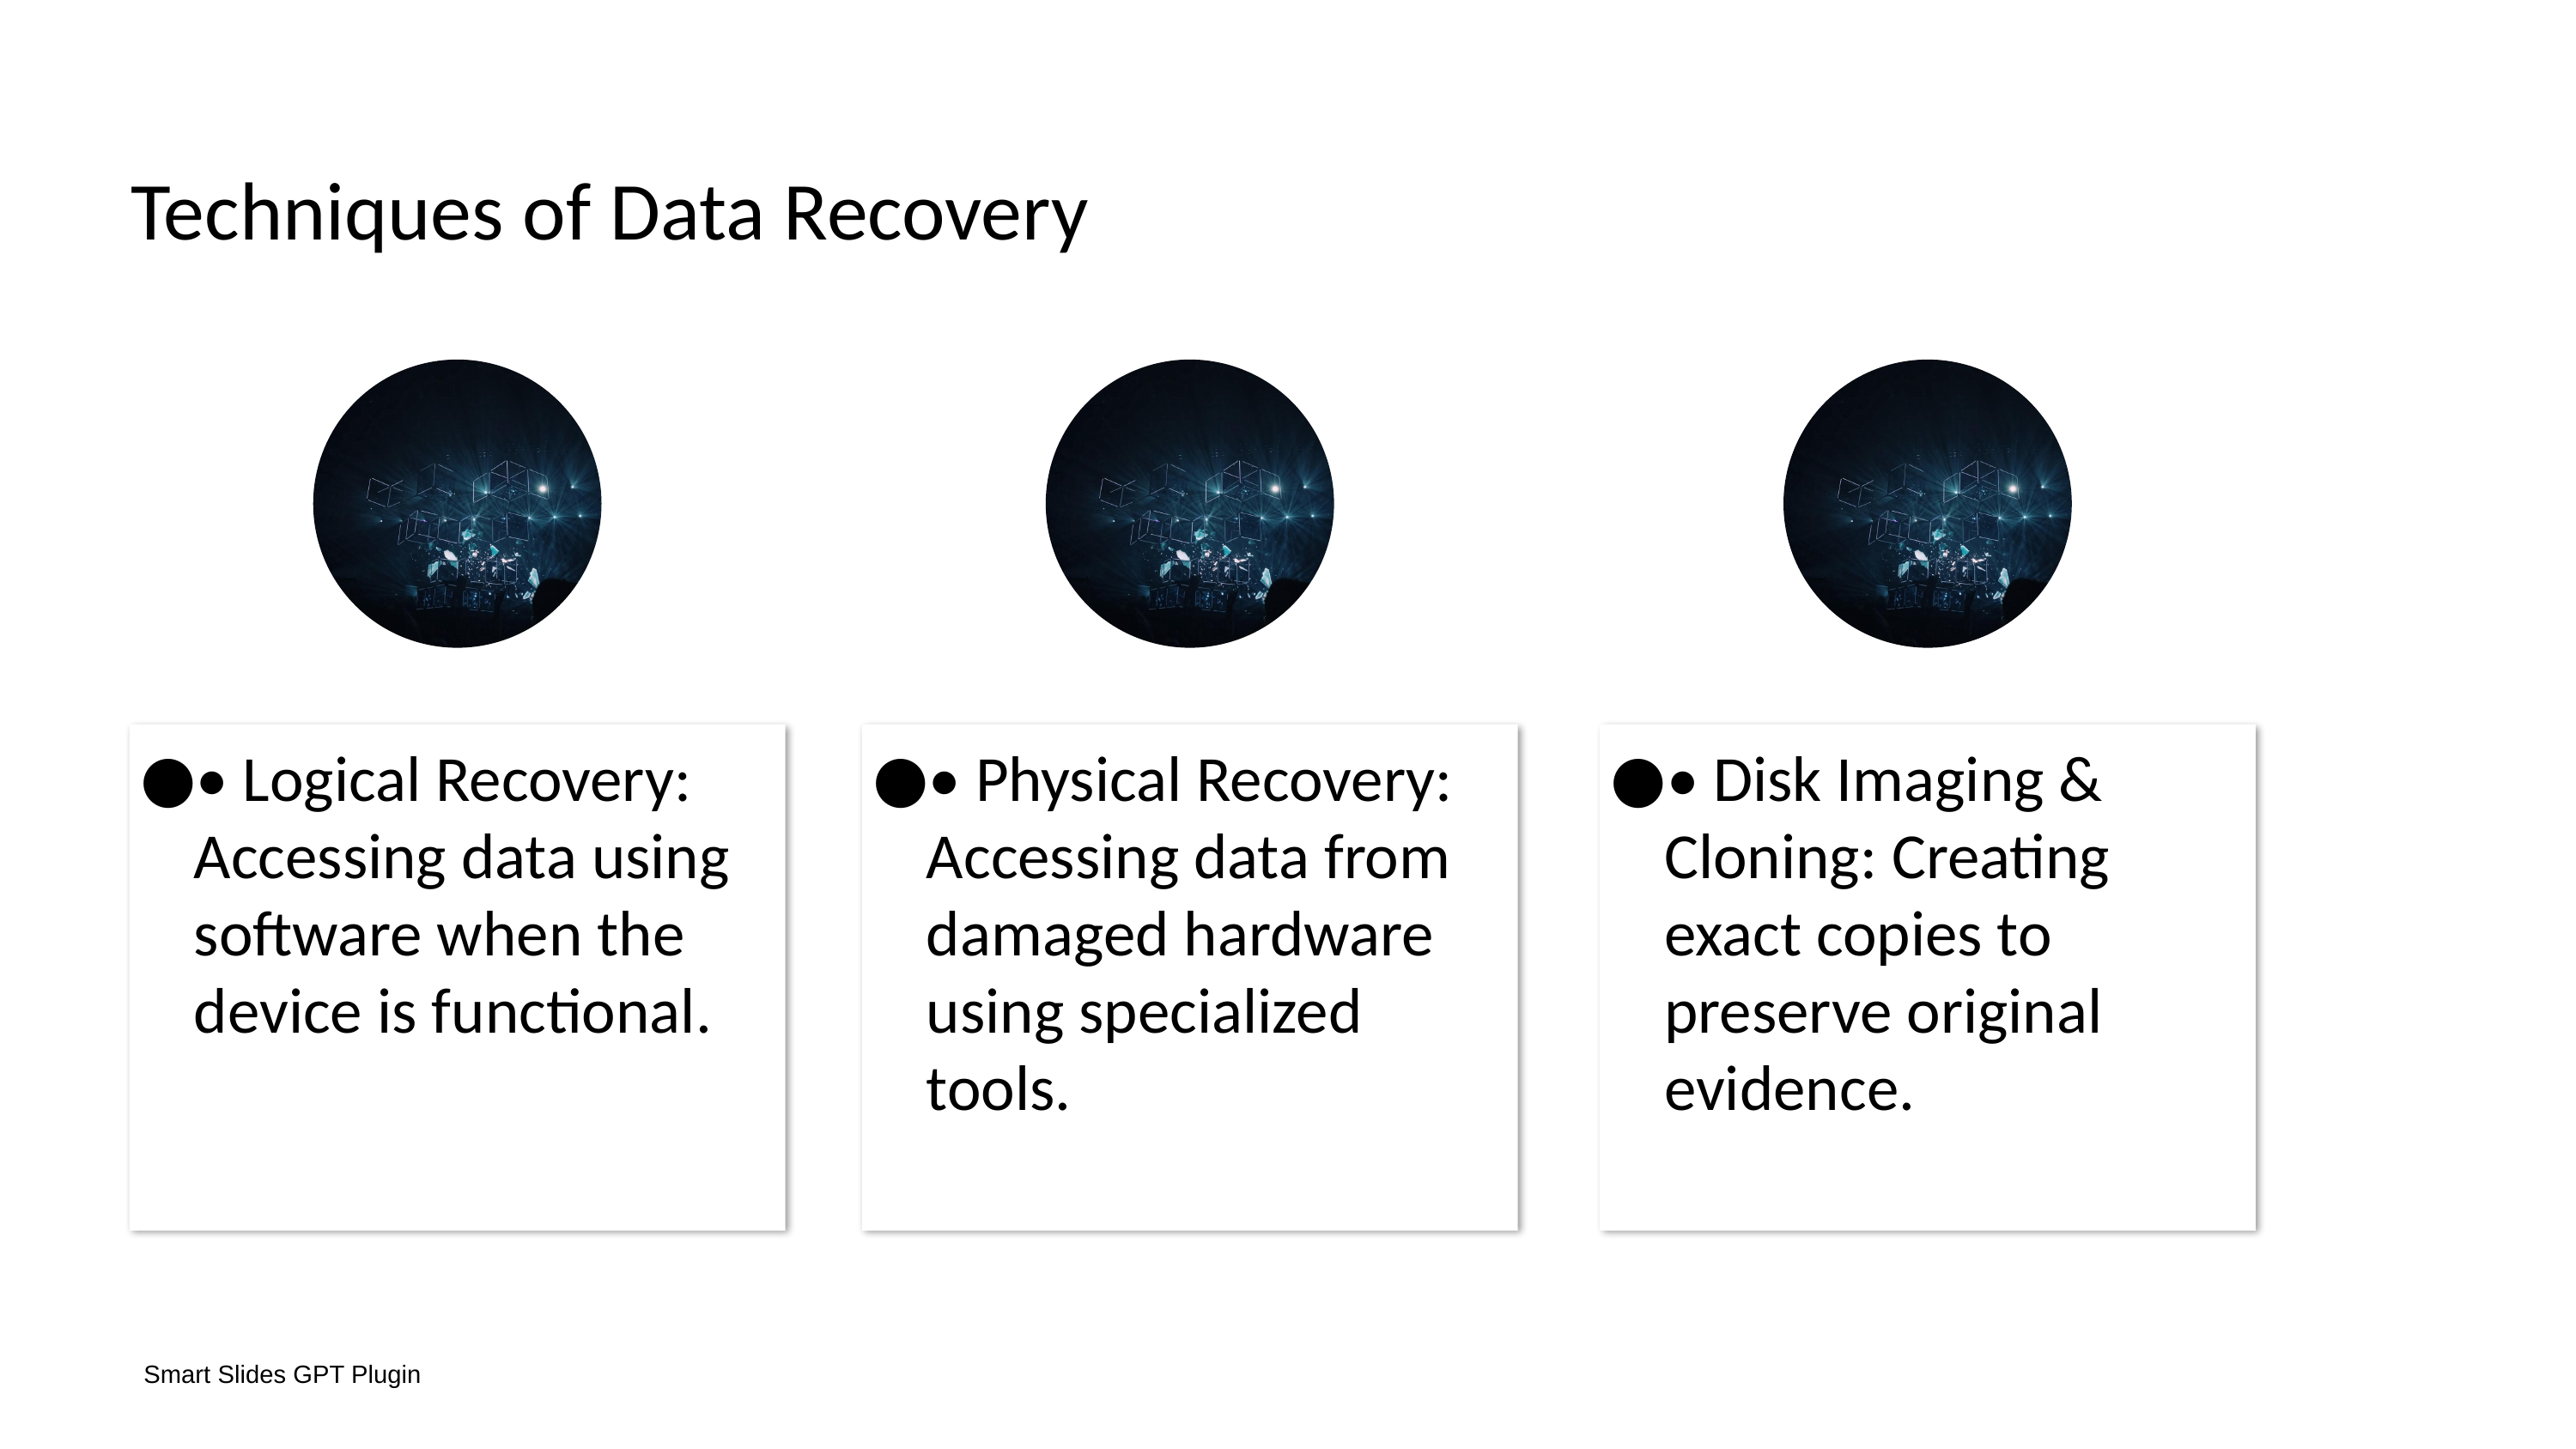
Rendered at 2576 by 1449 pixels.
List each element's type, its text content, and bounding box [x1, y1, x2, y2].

picture [1783, 359, 2073, 648]
picture [1045, 359, 1334, 648]
picture [313, 359, 602, 648]
list • Disk Imaging & Cloning: Creating exact copies to preserve original evidence. [1600, 724, 2256, 1231]
title Techniques of Data Recovery [131, 144, 2191, 283]
list • Logical Recovery: Accessing data using software when the device is functional. [129, 724, 786, 1231]
list • Physical Recovery: Accessing data from damaged hardware using specialized tools. [861, 724, 1518, 1231]
